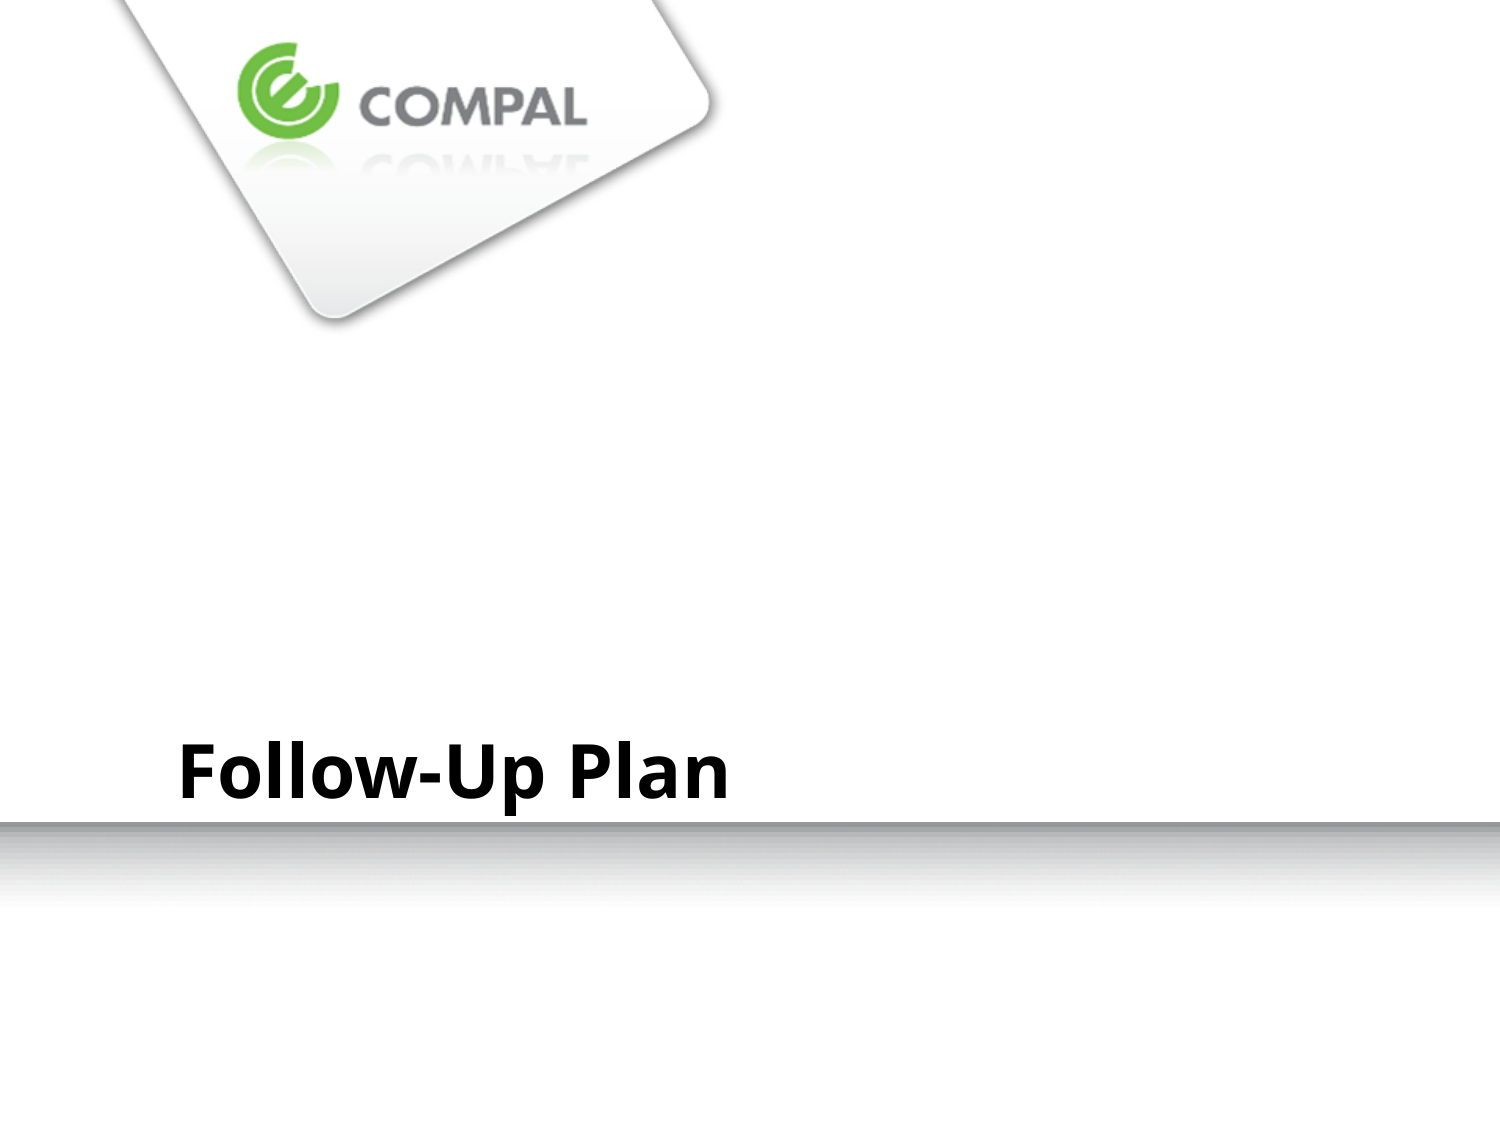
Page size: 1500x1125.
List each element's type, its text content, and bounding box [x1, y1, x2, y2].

picture [100, 0, 739, 350]
text_box Follow-Up Plan [161, 716, 747, 821]
picture [0, 822, 1500, 1125]
